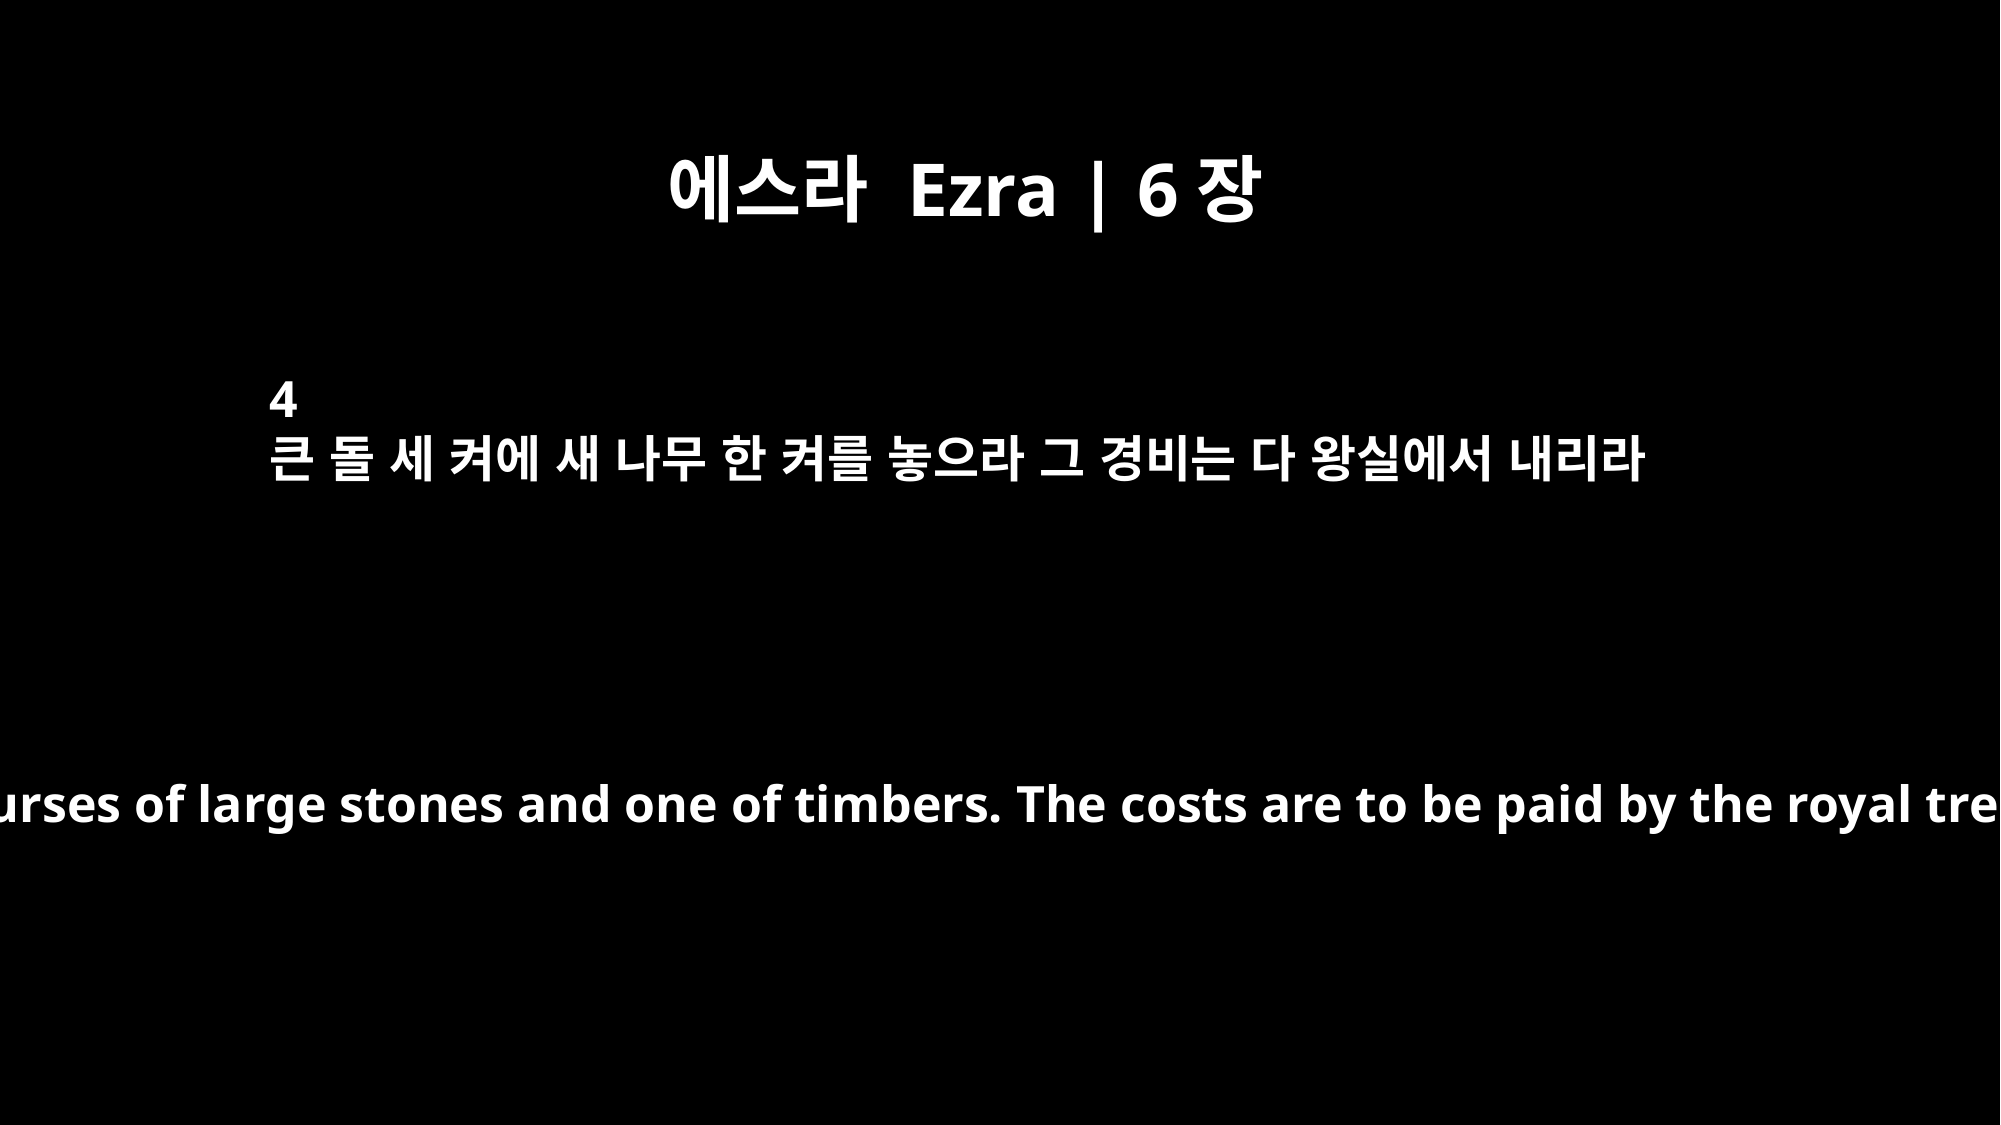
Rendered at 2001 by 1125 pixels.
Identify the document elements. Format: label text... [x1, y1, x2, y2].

text_box 4 큰 돌 세 켜에 새 나무 한 켜를 놓으라 그 경비는 다 왕실에서 내리라 [254, 359, 1663, 495]
text_box 에스라 Ezra | 6장 [652, 136, 1280, 239]
text_box with three courses of large stones and one of timbers. The costs are to be paid by the royal treasury. [0, 764, 2000, 840]
